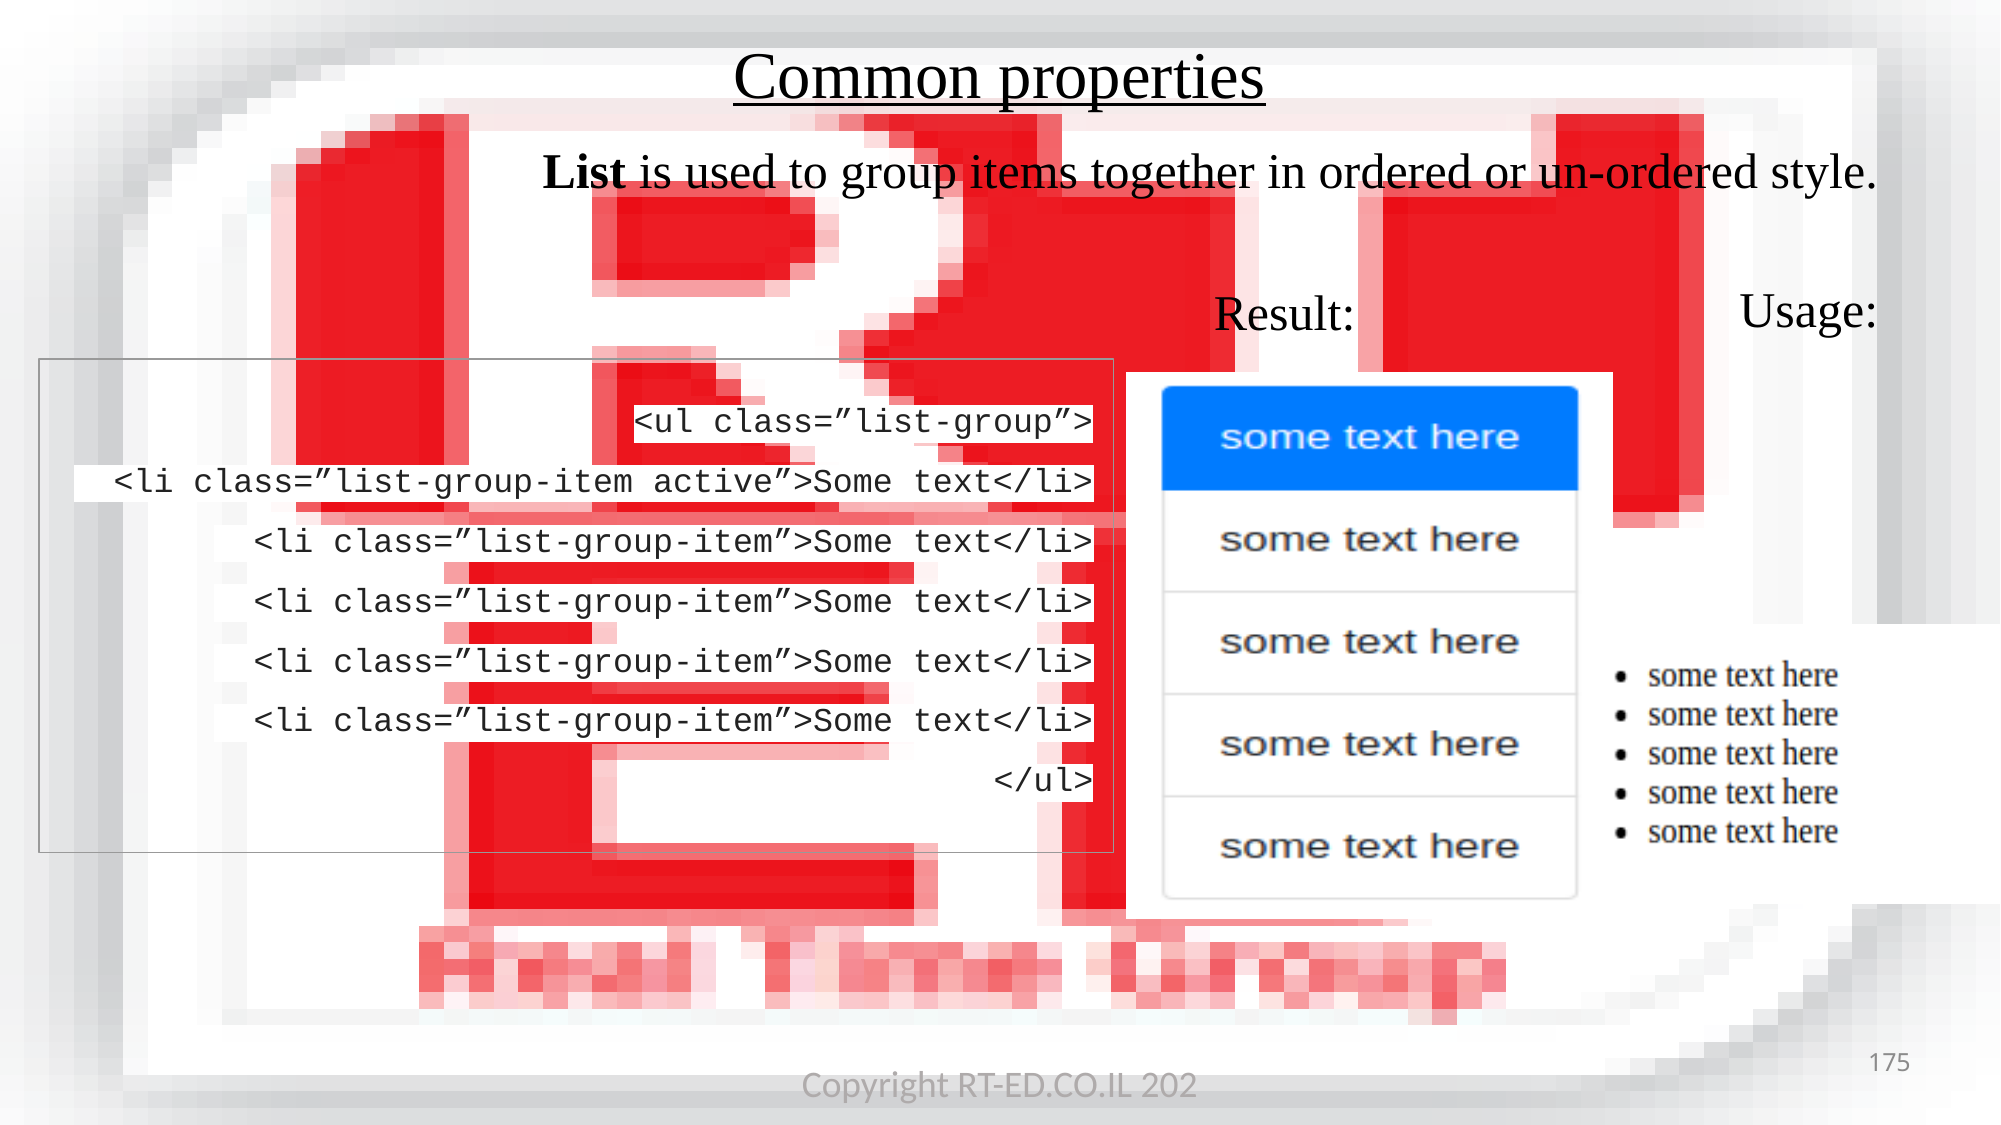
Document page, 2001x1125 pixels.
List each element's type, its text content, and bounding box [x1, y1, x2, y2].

slide_number 175 [1853, 1019, 1974, 1106]
text_box Common properties [68, 0, 1932, 110]
text_box List is used to group items together in ordered or un-ordered style. Usage: [34, 110, 1899, 340]
text_box <ul class=”list-group”> <li class=”list-group-item active”>Some text</li> <li class=”list-group-item”>Some text</li> <li class=”list-group-item”>Some text</li> <li class=”list-group-item”>Some text</li> <li class=”list-group-item”>Some text</li> </ul> [39, 359, 1114, 853]
text_box Result: [1162, 251, 1376, 340]
picture [0, 0, 2001, 1125]
text_box Copyright RT-ED.CO.IL 202 [787, 1052, 1213, 1113]
